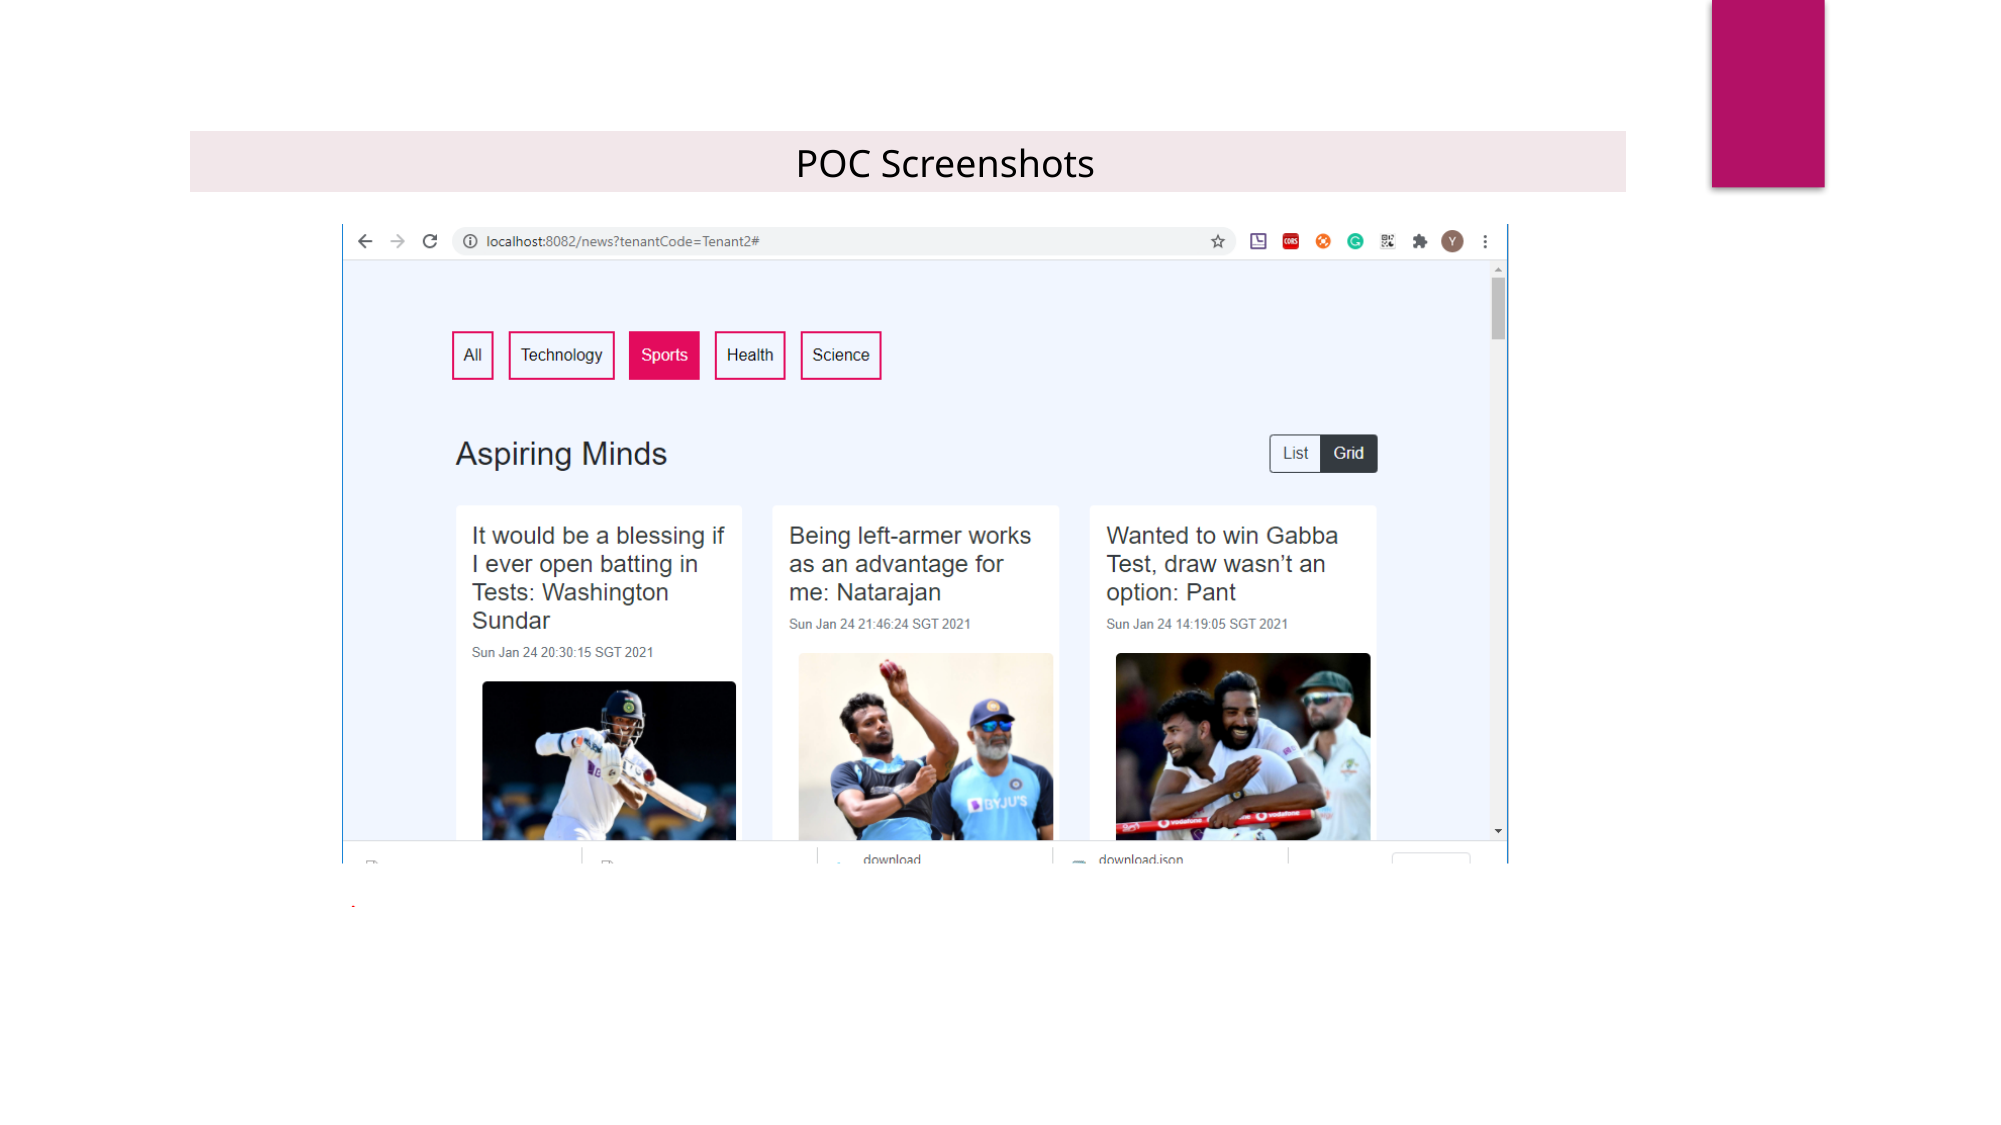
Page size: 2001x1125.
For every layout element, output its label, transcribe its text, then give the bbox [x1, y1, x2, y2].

table_header POC Screenshots [190, 131, 1626, 192]
picture [342, 224, 1509, 907]
